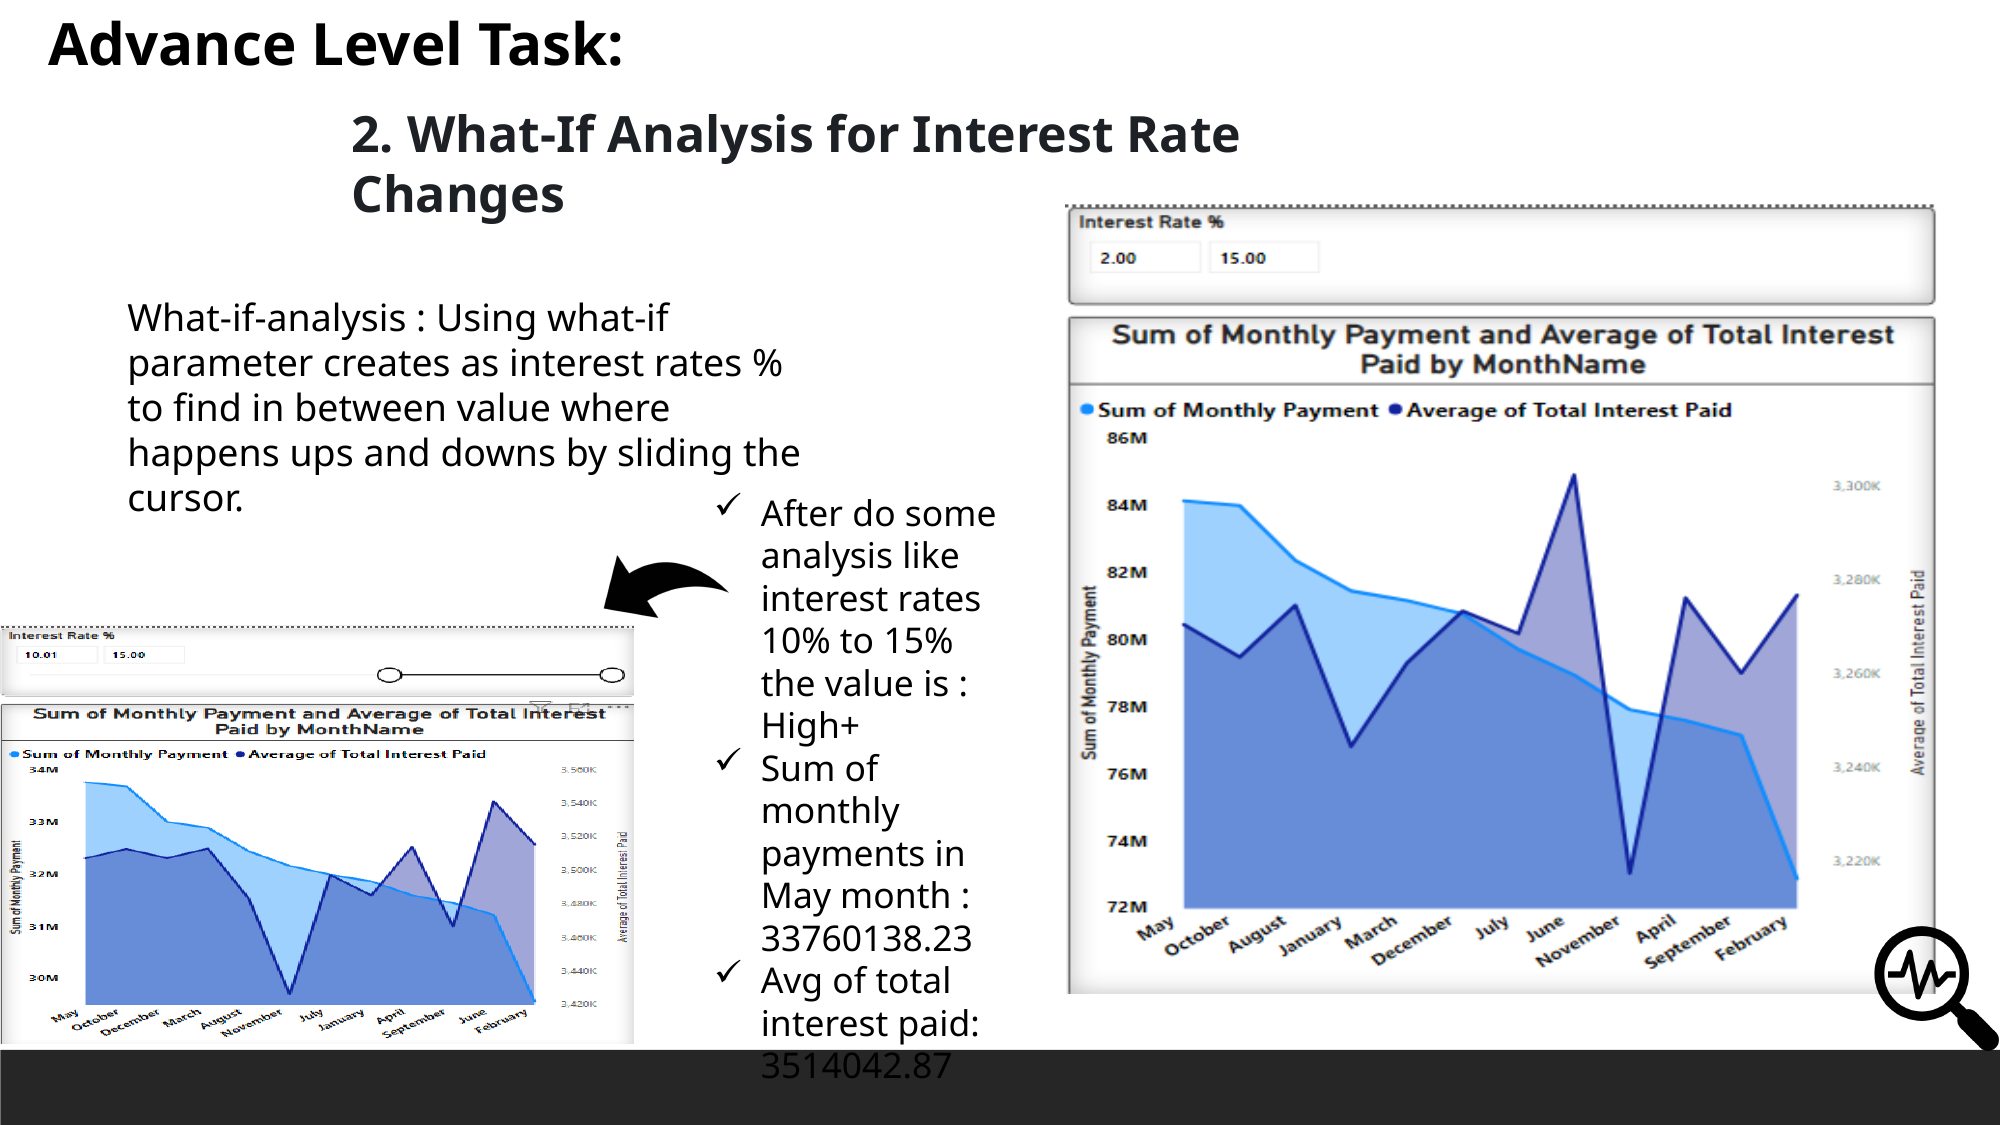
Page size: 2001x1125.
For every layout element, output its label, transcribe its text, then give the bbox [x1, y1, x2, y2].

picture [1064, 202, 2000, 1065]
picture [0, 485, 753, 1045]
text_box Advance Level Task: [33, 0, 758, 85]
text_box After do some analysis like interest rates 10% to 15% the value is : High+ Sum of monthly payments in May month : 33760138.23 Avg of total interest paid: 3514042.87 [699, 483, 1022, 1094]
text_box 2. What-If Analysis for Interest Rate Changes [336, 95, 1337, 230]
text_box What-if-analysis : Using what-if parameter creates as interest rates % to find in between value where happens ups and downs by sliding the cursor. [112, 286, 837, 526]
